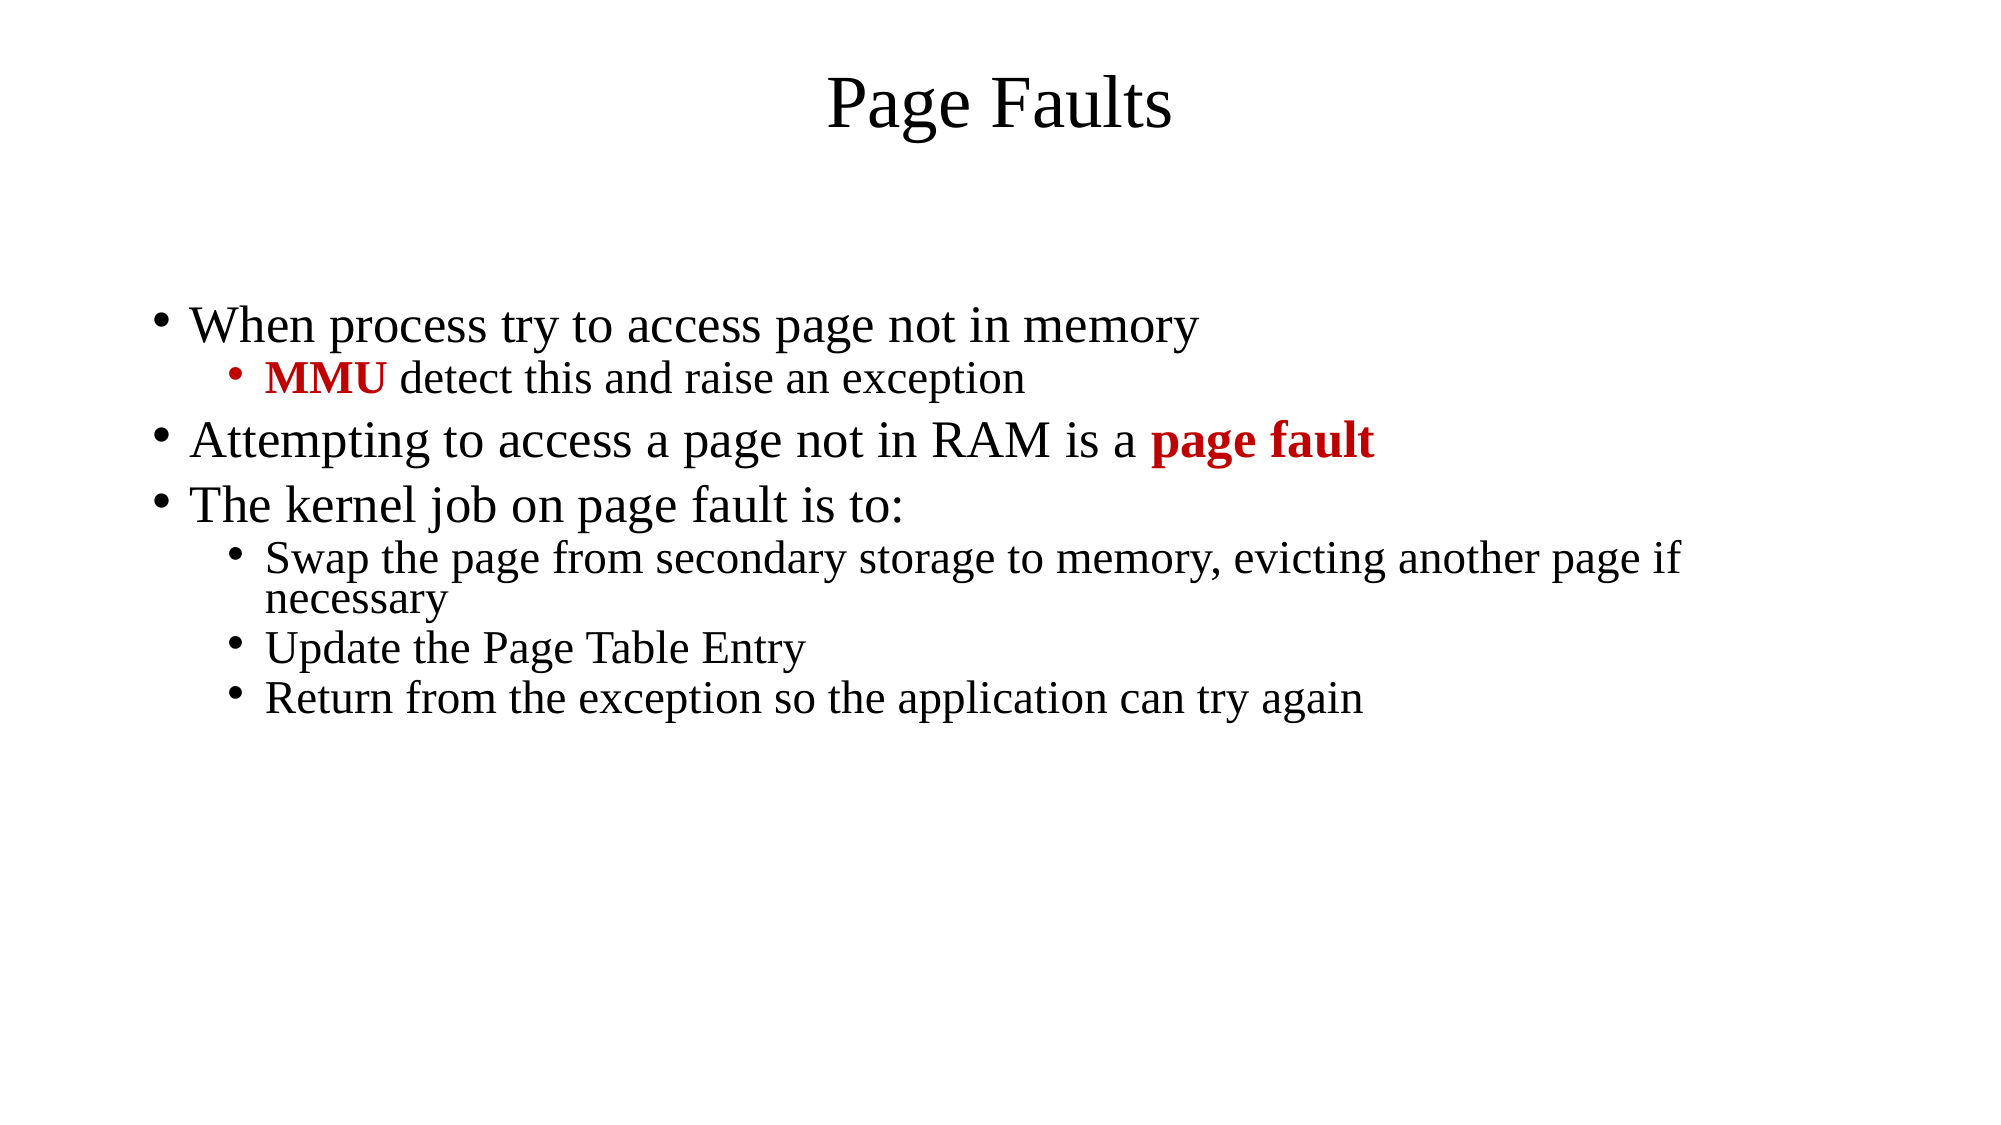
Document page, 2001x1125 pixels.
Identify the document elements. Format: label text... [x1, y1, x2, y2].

title Page Faults [137, 20, 1863, 187]
list When process try to access page not in memory MMU detect this and raise an exception Attempting to access a page not in RAM is a page fault The kernel job on page fault is to: Swap the page from secondary storage to memory, evicting another page if necessary Update the Page Table Entry Return from the exception so the application can try again [137, 299, 1863, 1014]
